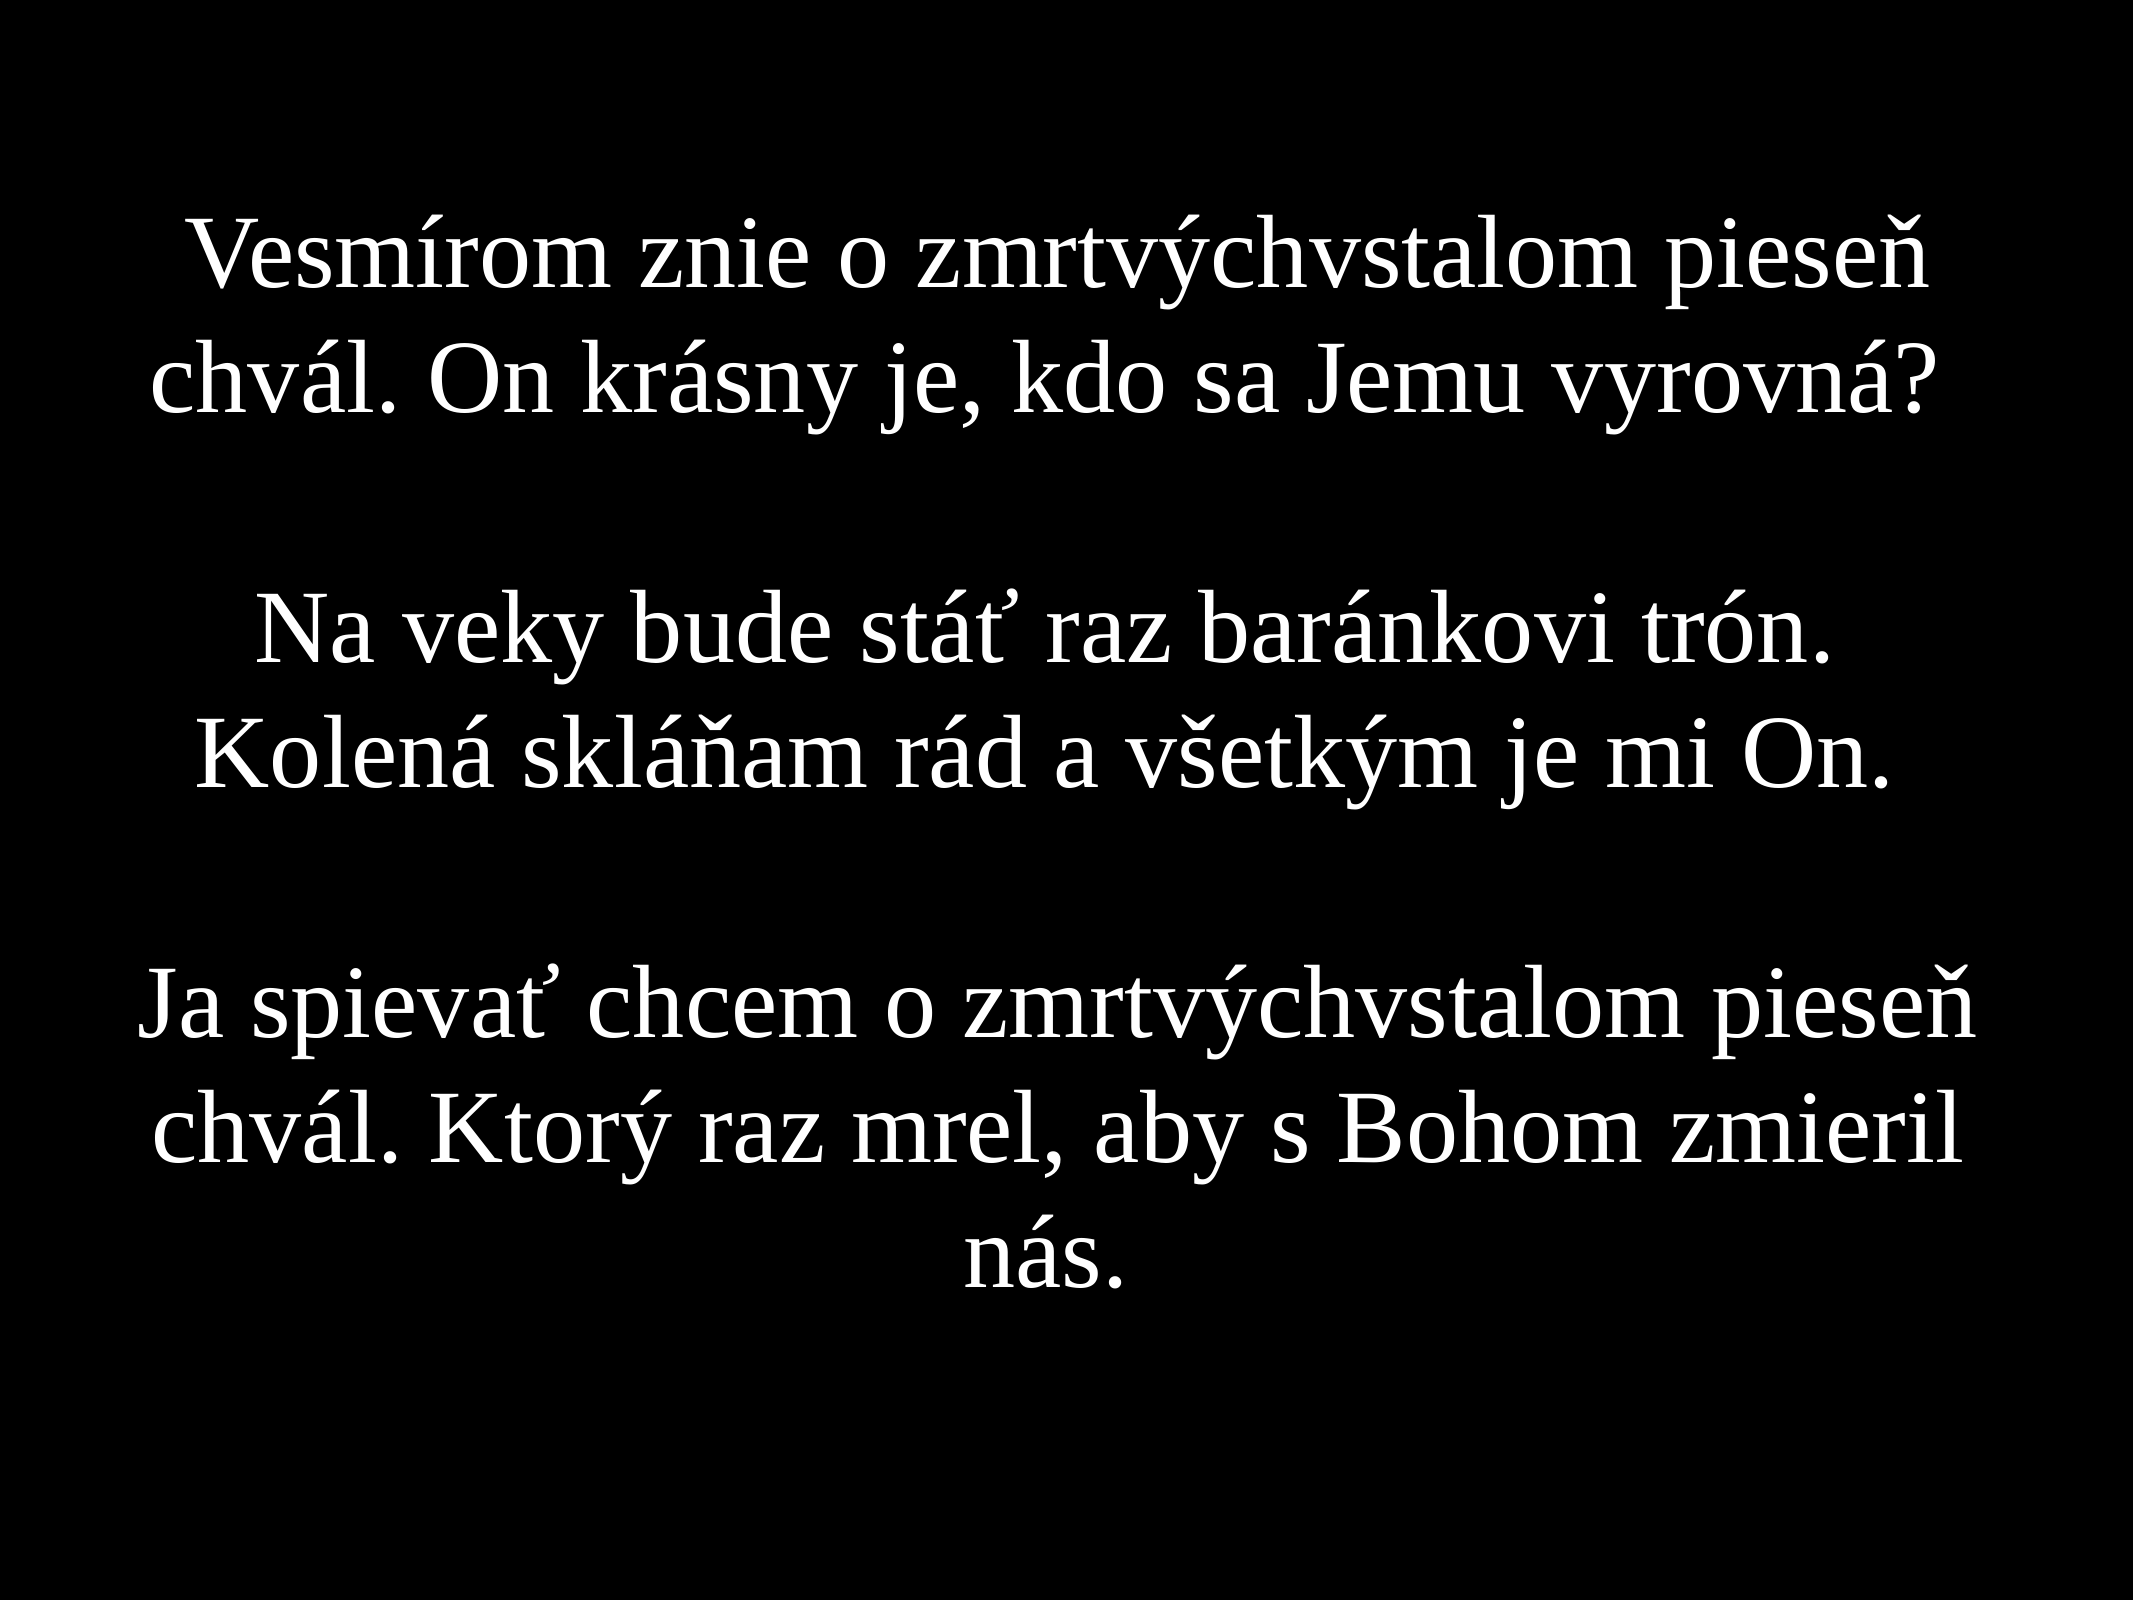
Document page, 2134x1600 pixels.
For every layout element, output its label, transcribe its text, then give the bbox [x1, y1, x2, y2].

title Vesmírom znie o zmrtvýchvstalom pieseň chvál. On krásny je, kdo sa Jemu vyrovná? Na veky bude stáť raz baránkovi trón. Kolená skláňam rád a všetkým je mi On. Ja spievať chcem o zmrtvýchvstalom pieseň chvál. Ktorý raz mrel, aby s Bohom zmieril nás. [103, 83, 2015, 1534]
